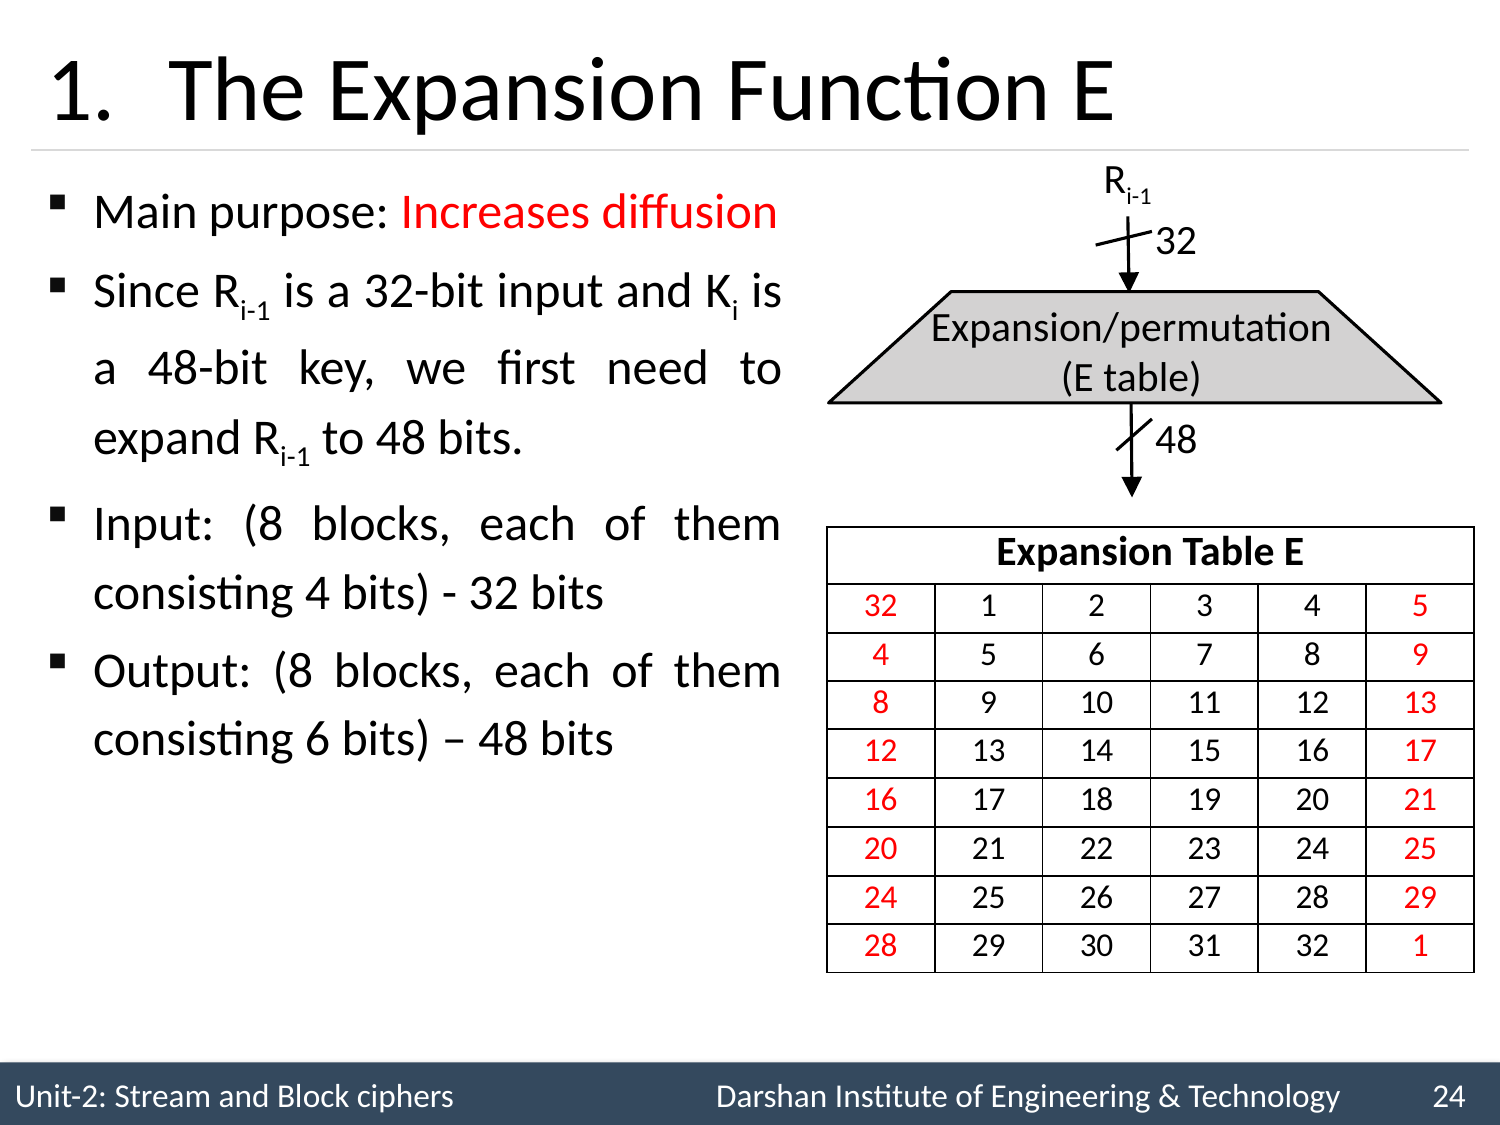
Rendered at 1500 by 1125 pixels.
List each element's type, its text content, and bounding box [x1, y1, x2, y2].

table_cell 24 [1259, 828, 1365, 875]
table_cell 9 [1367, 634, 1473, 680]
table_cell 12 [828, 730, 934, 777]
title The Expansion Function E [31, 17, 1469, 150]
table_cell 28 [828, 925, 934, 972]
table_cell 27 [1151, 877, 1257, 923]
table_cell 17 [1367, 730, 1473, 777]
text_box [1086, 144, 1213, 294]
table_cell 6 [1043, 634, 1150, 680]
table_cell 8 [1259, 634, 1365, 680]
table_cell 32 [828, 585, 934, 632]
table_cell 9 [936, 682, 1042, 728]
table_cell 1 [1367, 925, 1473, 972]
table_cell 12 [1259, 682, 1365, 728]
table_cell 4 [1259, 585, 1365, 632]
table_cell 21 [936, 828, 1042, 875]
table_cell 28 [1259, 877, 1365, 923]
table_cell 5 [1367, 585, 1473, 632]
table_cell 13 [1367, 682, 1473, 728]
table_cell 25 [936, 877, 1042, 923]
table_cell 29 [1367, 877, 1473, 923]
table_cell 26 [1043, 877, 1150, 923]
table_header Expansion Table E [828, 528, 1473, 583]
table_cell 22 [1043, 828, 1150, 875]
table_cell 17 [936, 779, 1042, 826]
table_cell 15 [1151, 730, 1257, 777]
table_cell 25 [1367, 828, 1473, 875]
table_cell 7 [1151, 634, 1257, 680]
table_cell 13 [936, 730, 1042, 777]
table_cell 23 [1151, 828, 1257, 875]
table_cell 32 [1259, 925, 1365, 972]
table_cell 10 [1043, 682, 1150, 728]
table_cell 16 [1259, 730, 1365, 777]
table_cell 20 [828, 828, 934, 875]
table_cell 24 [828, 877, 934, 923]
table_cell 20 [1259, 779, 1365, 826]
table_cell 14 [1043, 730, 1150, 777]
table_cell 11 [1151, 682, 1257, 728]
table_cell 5 [936, 634, 1042, 680]
table_cell 29 [936, 925, 1042, 972]
table_cell 31 [1151, 925, 1257, 972]
table_cell 4 [828, 634, 934, 680]
table_cell 8 [828, 682, 934, 728]
table_cell 16 [828, 779, 934, 826]
table_cell 30 [1043, 925, 1150, 972]
table_cell 2 [1043, 585, 1150, 632]
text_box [828, 291, 1442, 410]
table_cell 18 [1043, 779, 1150, 826]
table_cell 21 [1367, 779, 1473, 826]
table_cell 1 [936, 585, 1042, 632]
list Main purpose: Increases diffusion Since Ri-1 is a 32-bit input and Ki is a 48-bit key, we ﬁrst need to expand Ri-1 to 48 bits. Input: (8 blocks, each of them consisting 4 bits) - 32 bits Output: (8 blocks, each of them consisting 6 bits) – 48 bits [31, 162, 798, 793]
table_cell 19 [1151, 779, 1257, 826]
table_cell 3 [1151, 585, 1257, 632]
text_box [1116, 404, 1218, 471]
